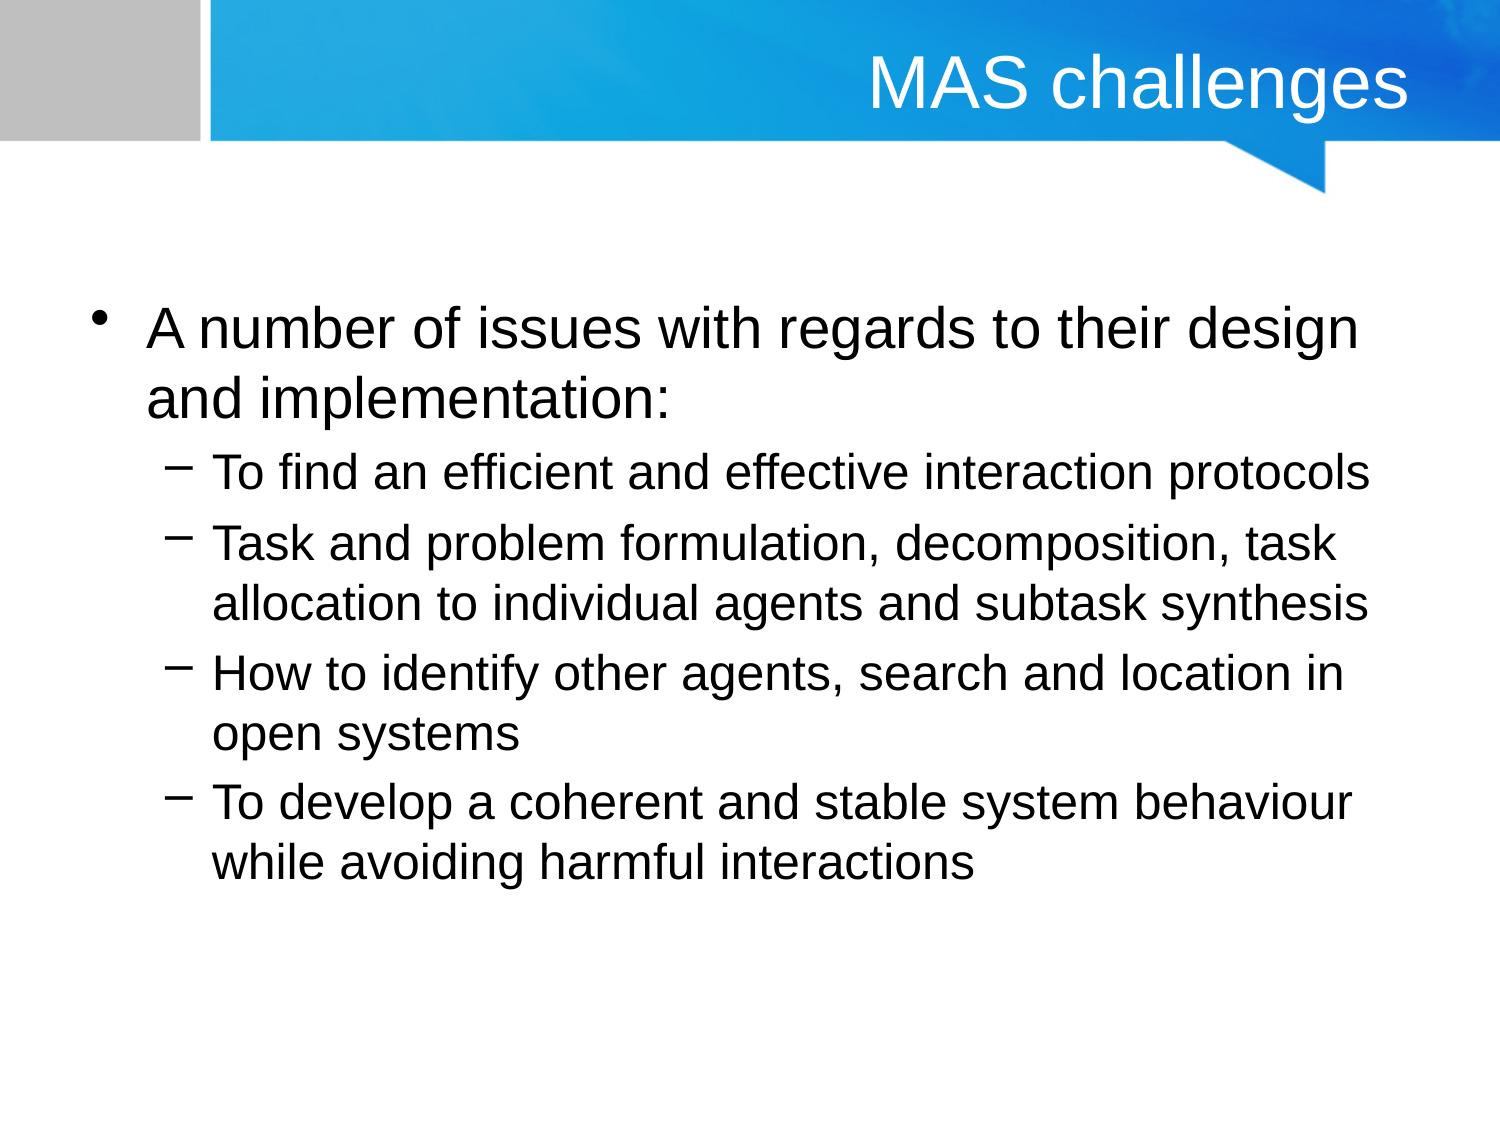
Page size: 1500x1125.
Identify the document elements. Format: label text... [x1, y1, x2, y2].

picture [0, 0, 1500, 1125]
title MAS challenges [74, 30, 1426, 127]
list A number of issues with regards to their design and implementation: To find an efficient and effective interaction protocols Task and problem formulation, decomposition, task allocation to individual agents and subtask synthesis How to identify other agents, search and location in open systems To develop a coherent and stable system behaviour while avoiding harmful interactions [74, 282, 1426, 1026]
